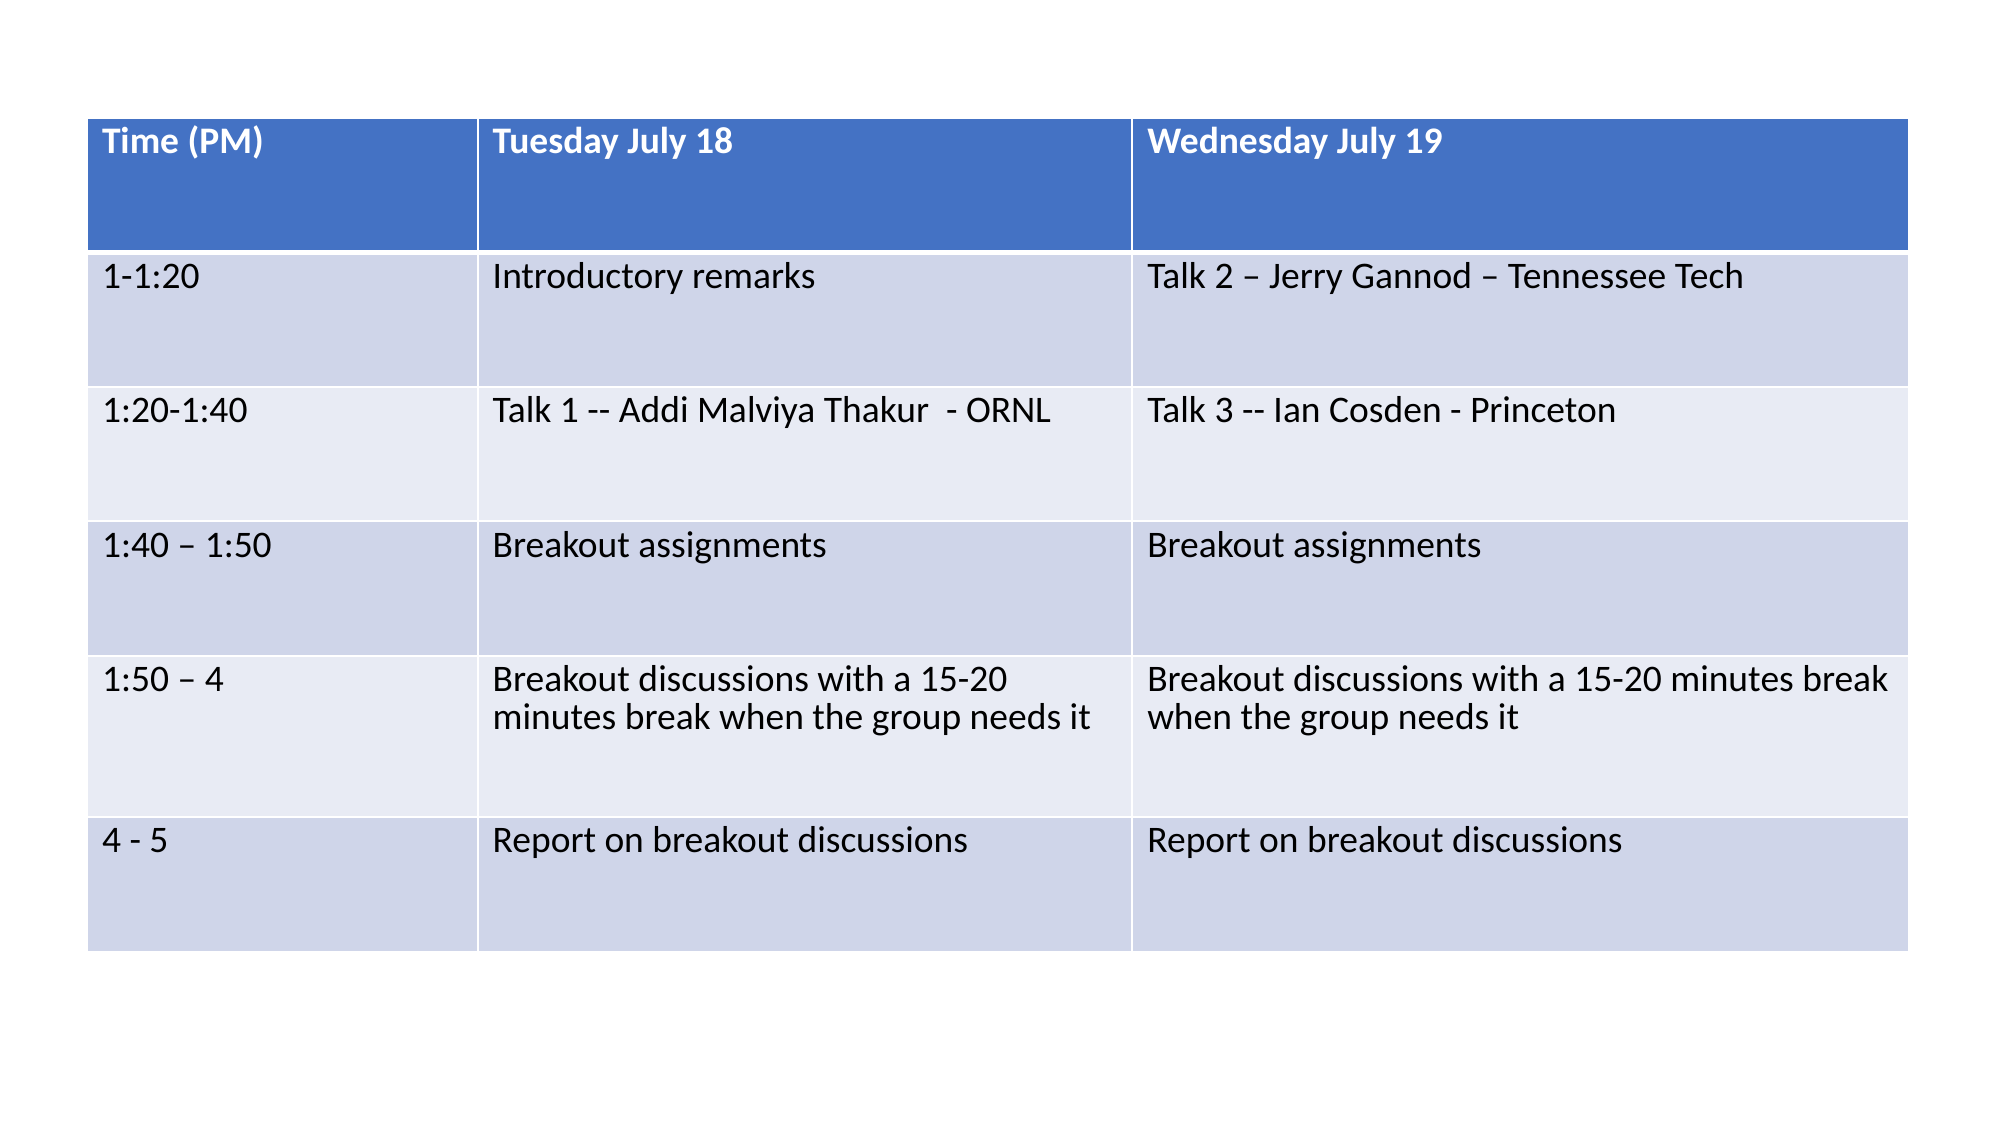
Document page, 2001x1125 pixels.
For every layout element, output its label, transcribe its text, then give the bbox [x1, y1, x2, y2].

table_cell Introductory remarks [479, 255, 1131, 386]
table_header Wednesday July 19 [1133, 119, 1908, 250]
table_cell Report on breakout discussions [1133, 818, 1908, 951]
table_cell Breakout discussions with a 15-20 minutes break when the group needs it [479, 657, 1131, 816]
table_cell Breakout assignments [479, 522, 1131, 655]
table_cell 1-1:20 [88, 255, 477, 386]
table_cell Talk 1 -- Addi Malviya Thakur - ORNL [479, 388, 1131, 520]
table_cell Talk 2 – Jerry Gannod – Tennessee Tech [1133, 255, 1908, 386]
table_cell 4 - 5 [88, 818, 477, 951]
table_header Time (PM) [88, 119, 477, 250]
table_cell Talk 3 -- Ian Cosden - Princeton [1133, 388, 1908, 520]
table_cell Breakout assignments [1133, 522, 1908, 655]
table_cell 1:20-1:40 [88, 388, 477, 520]
table_cell Report on breakout discussions [479, 818, 1131, 951]
table_cell 1:50 – 4 [88, 657, 477, 816]
table_cell Breakout discussions with a 15-20 minutes break when the group needs it [1133, 657, 1908, 816]
table_cell 1:40 – 1:50 [88, 522, 477, 655]
table_header Tuesday July 18 [479, 119, 1131, 250]
